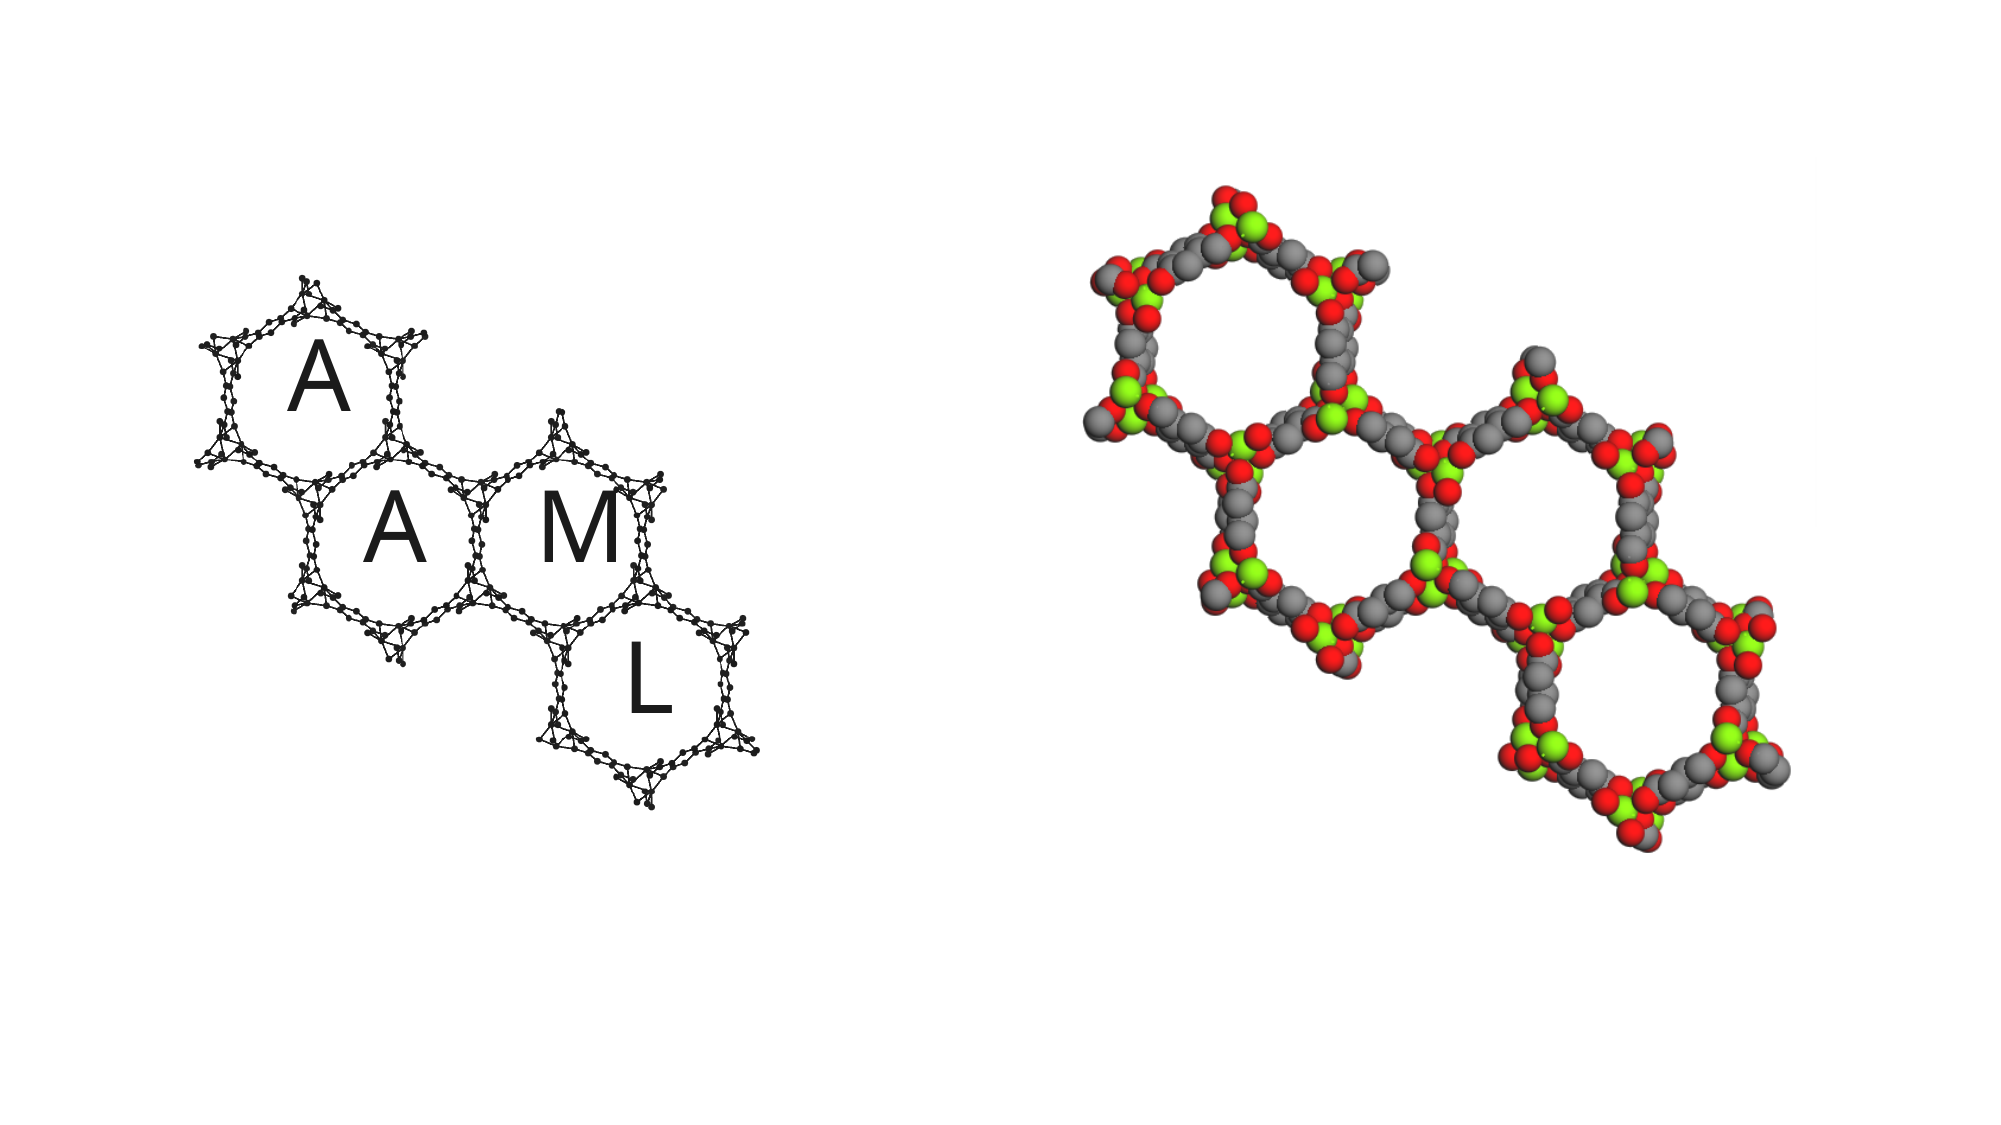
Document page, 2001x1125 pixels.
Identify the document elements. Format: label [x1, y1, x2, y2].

picture [137, 238, 774, 848]
picture [999, 157, 1817, 930]
